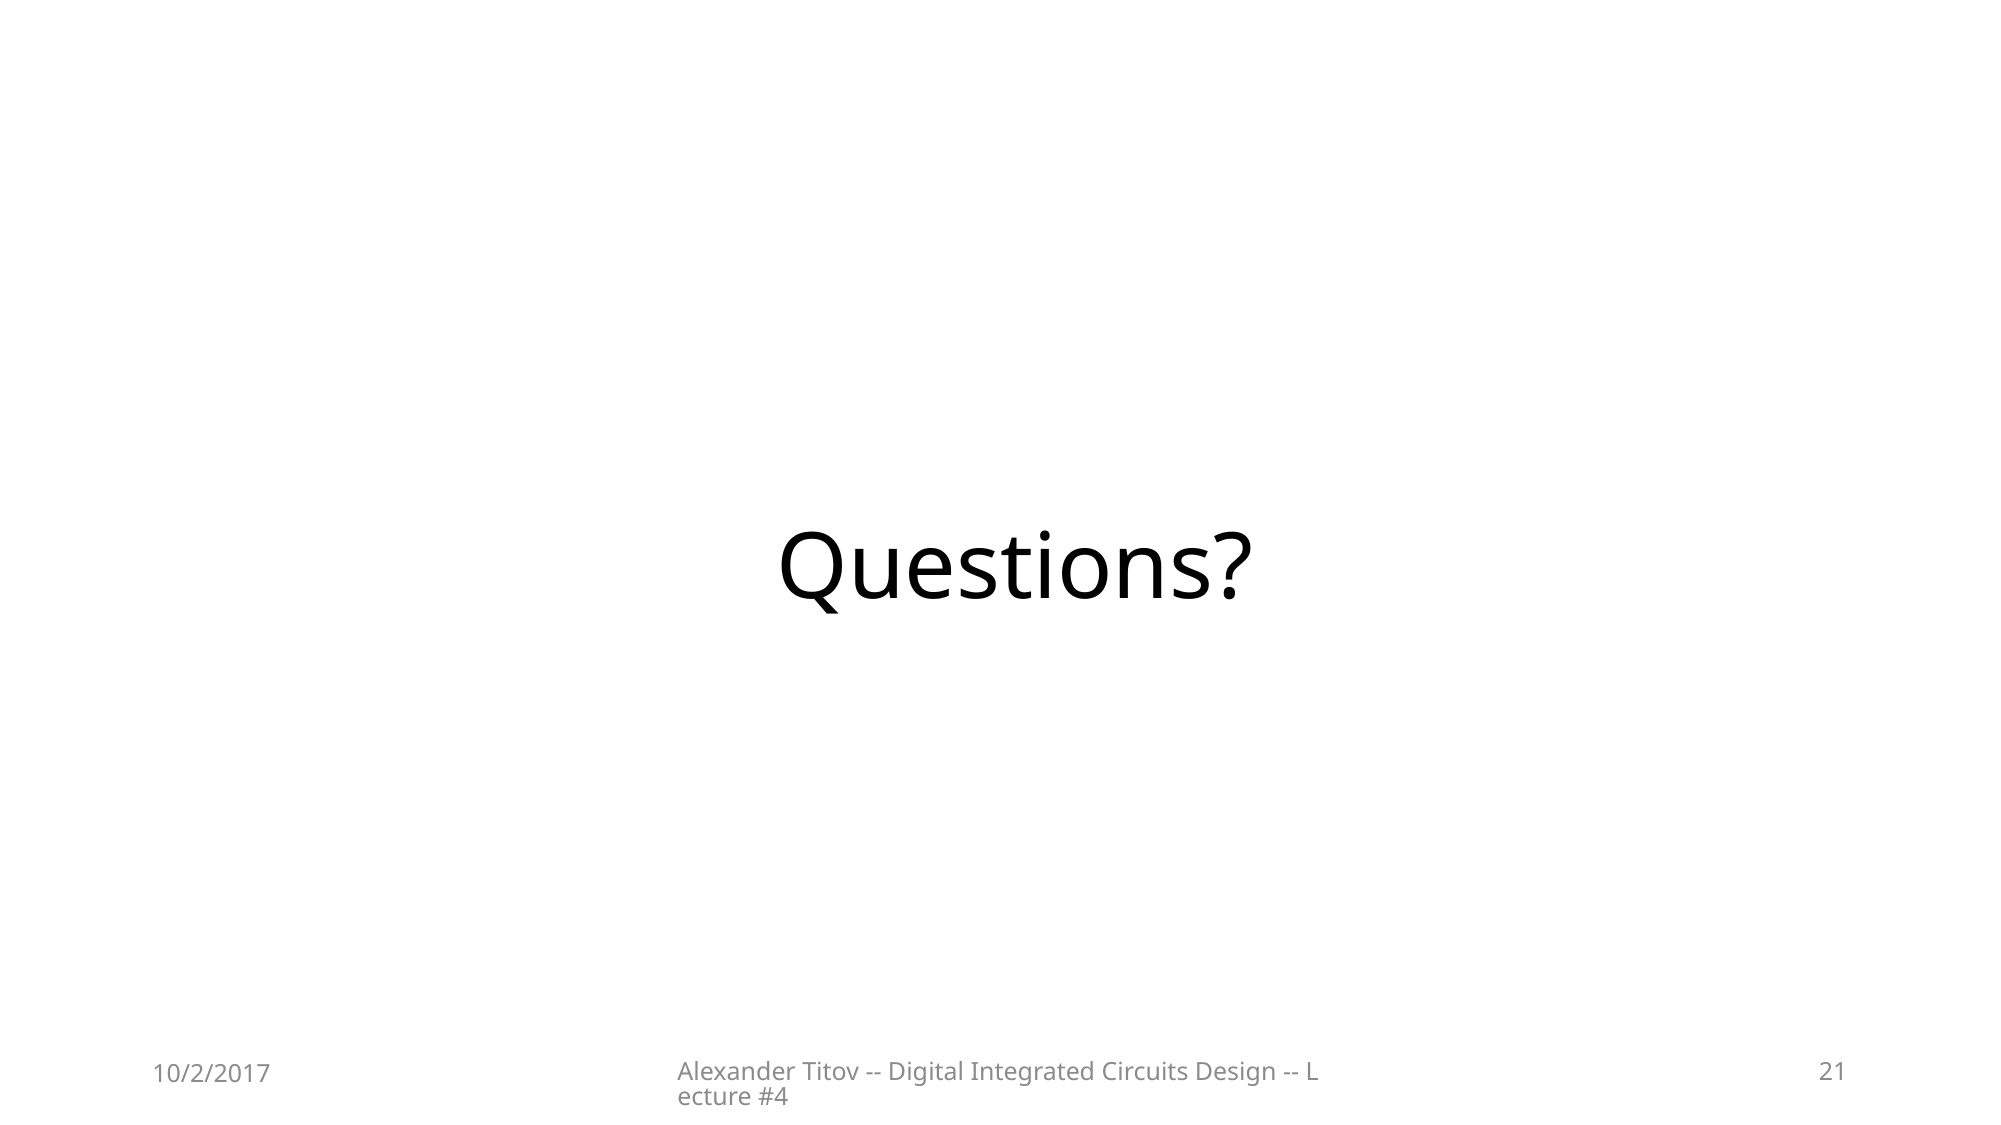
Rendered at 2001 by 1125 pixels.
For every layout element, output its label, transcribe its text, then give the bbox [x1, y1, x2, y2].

title Questions? [152, 460, 1878, 678]
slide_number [137, 1042, 588, 1103]
footer Alexander Titov -- Digital Integrated Circuits Design -- Lecture #4 [662, 1042, 1338, 1103]
slide_number 21 [1412, 1042, 1863, 1103]
